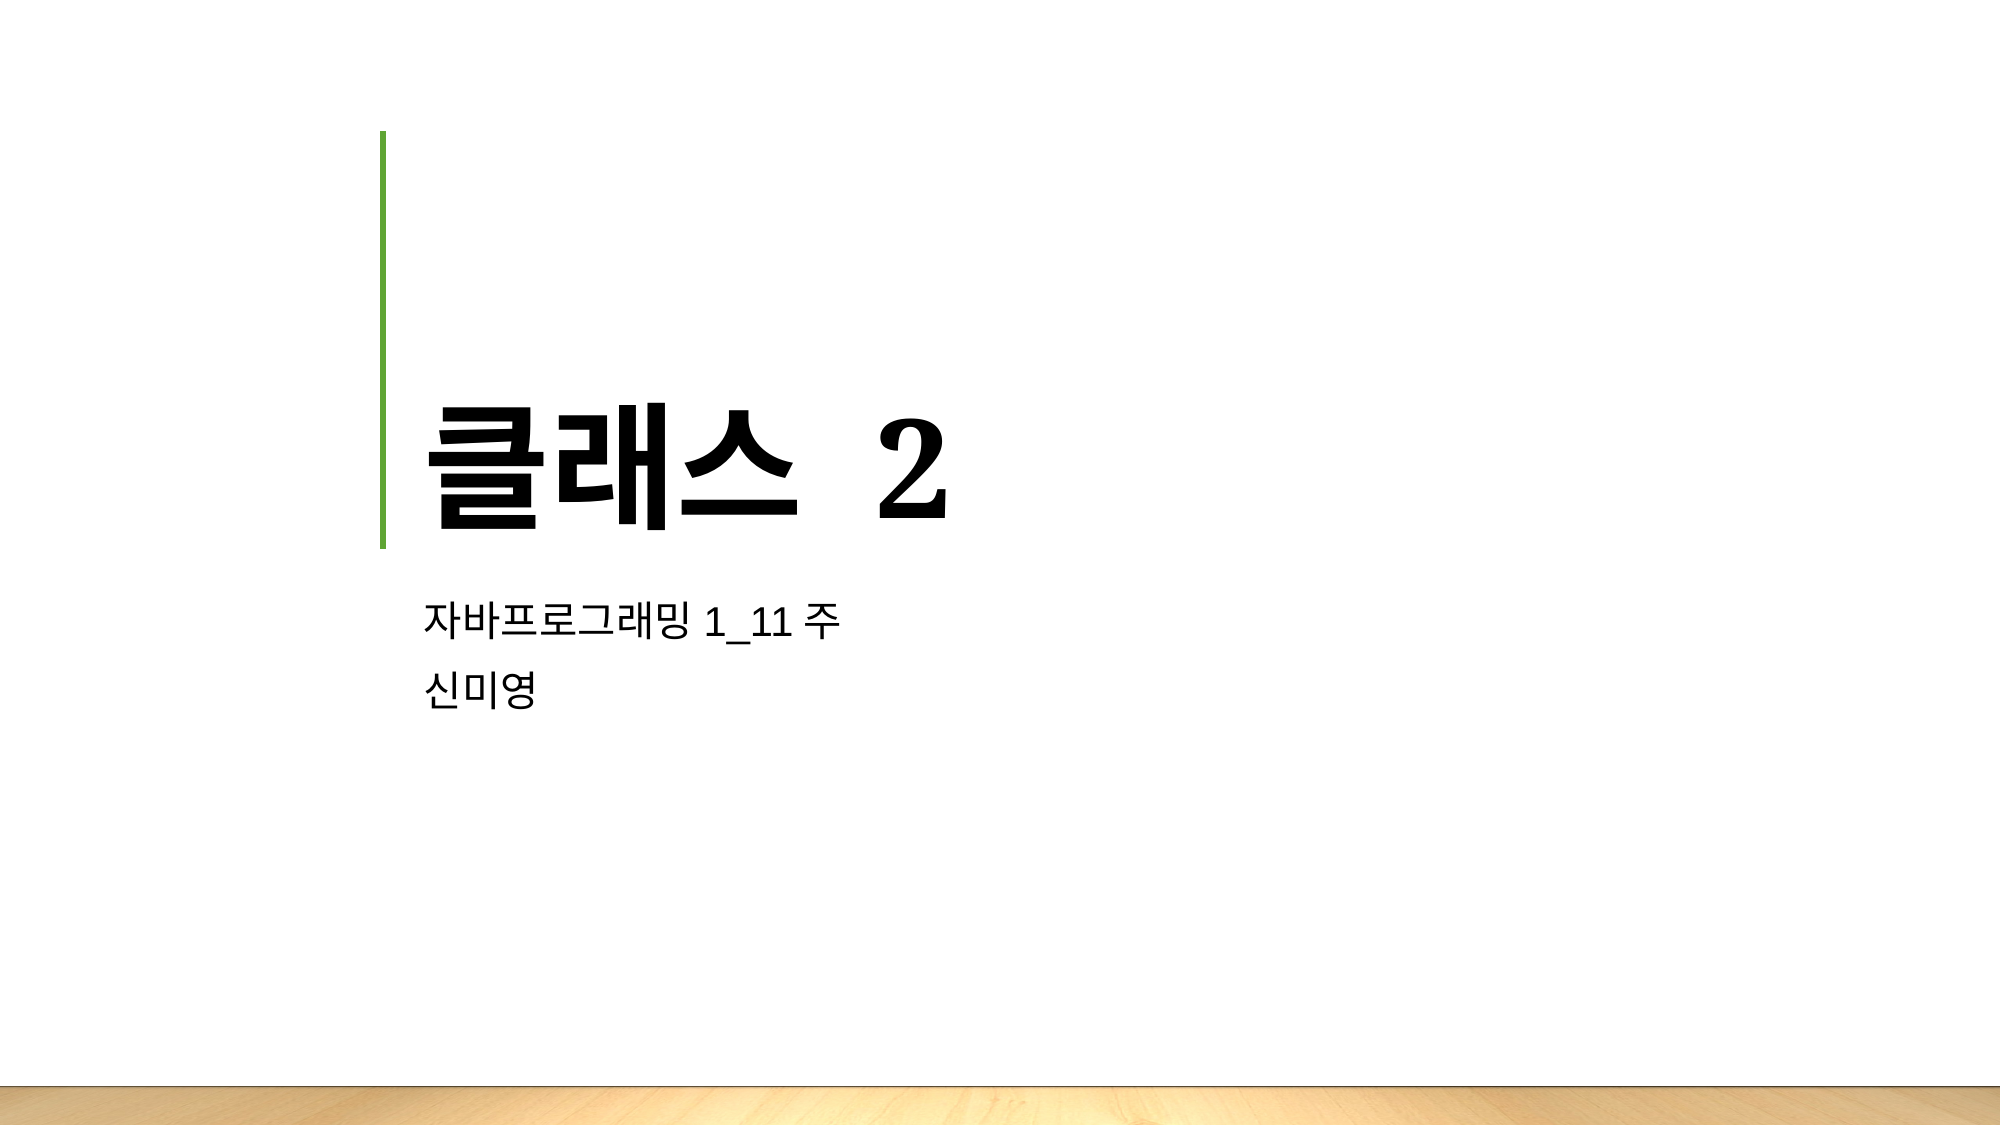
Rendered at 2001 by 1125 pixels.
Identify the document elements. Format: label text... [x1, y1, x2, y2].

picture [0, 1086, 2000, 1125]
title 클래스 2 [408, 131, 1814, 549]
subtitle 자바프로그래밍1_11주 신미영 [408, 579, 1814, 740]
